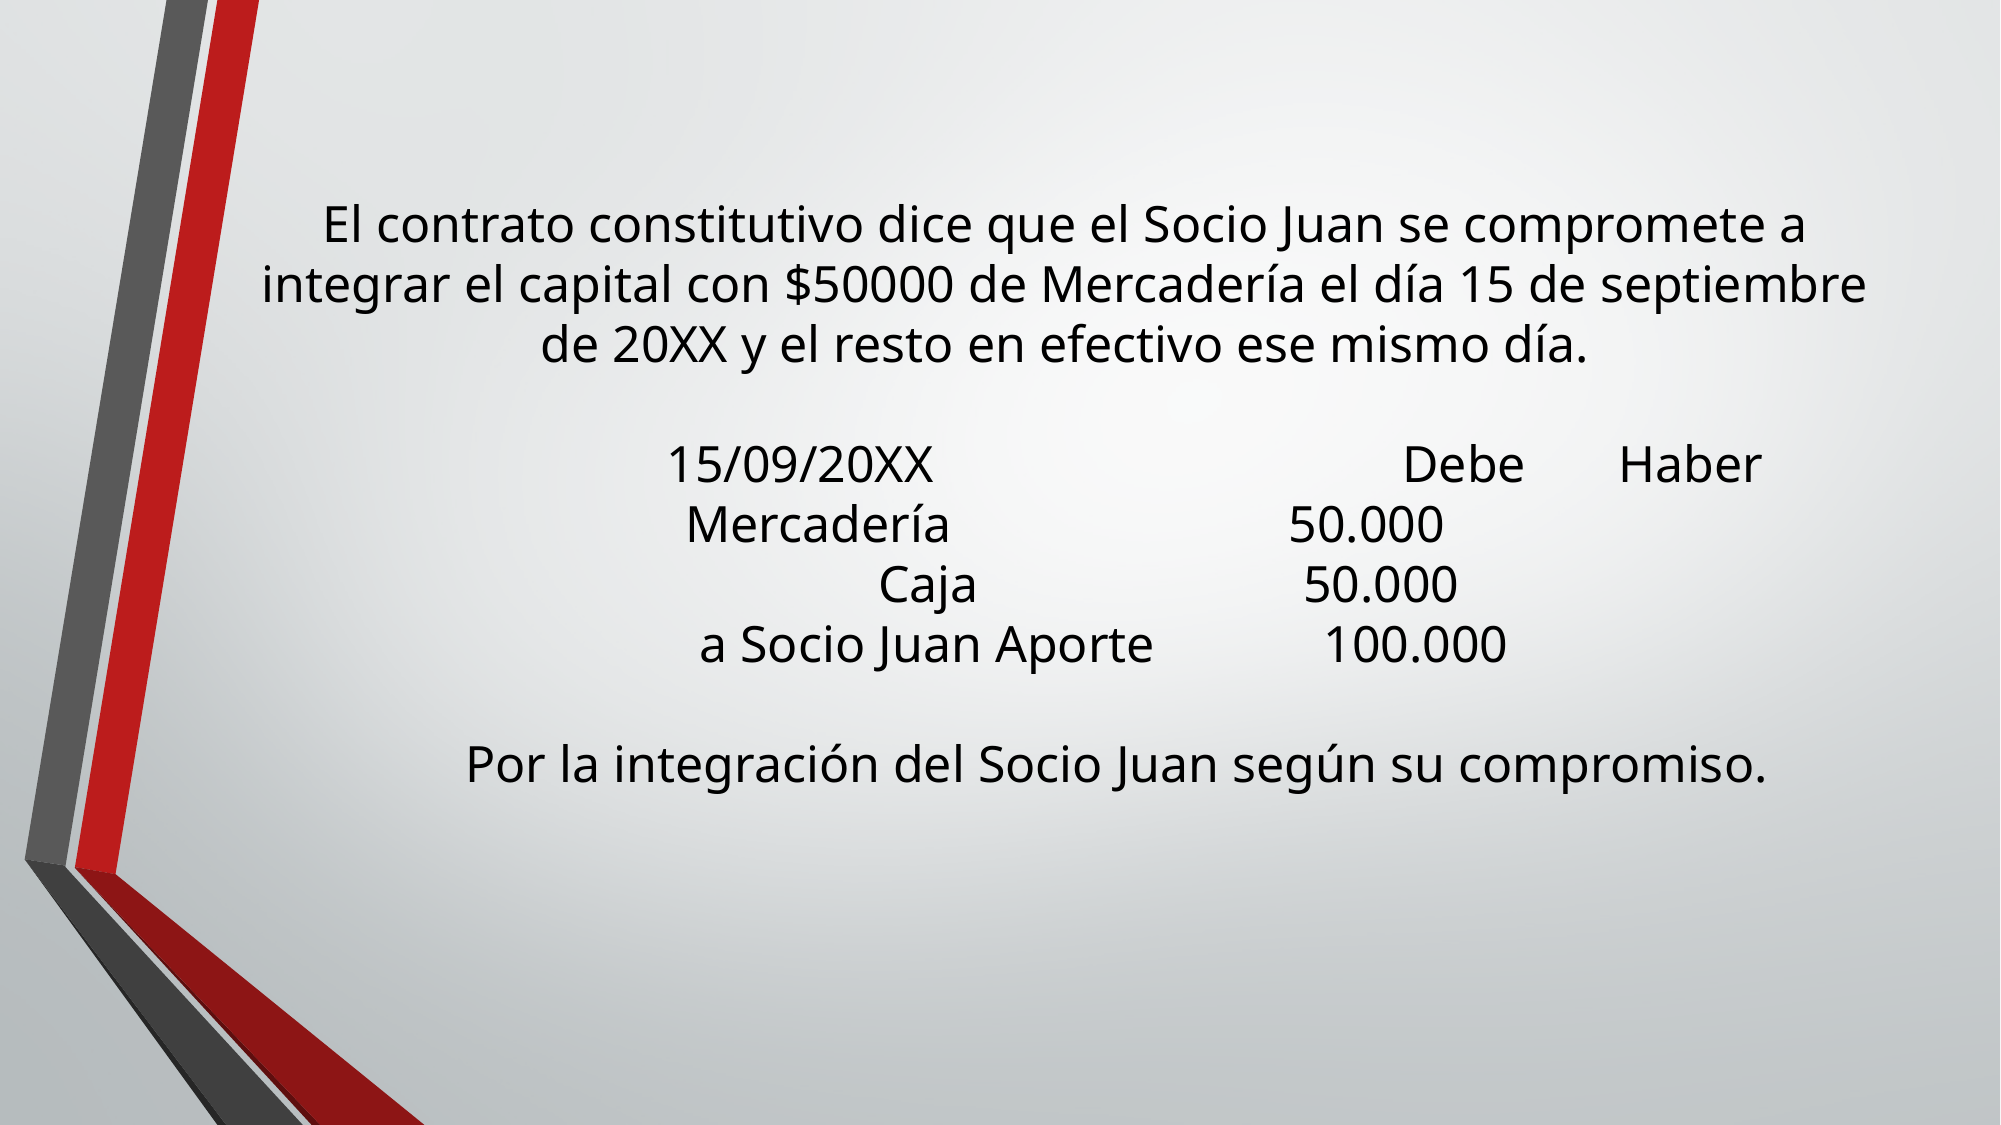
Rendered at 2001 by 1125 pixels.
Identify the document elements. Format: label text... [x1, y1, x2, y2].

title El contrato constitutivo dice que el Socio Juan se compromete a integrar el capital con $50000 de Mercadería el día 15 de septiembre de 20XX y el resto en efectivo ese mismo día. 15/09/20XX Debe Haber Mercadería 50.000 Caja 50.000 a Socio Juan Aporte 100.000 Por la integración del Socio Juan según su compromiso. [243, 112, 1887, 993]
